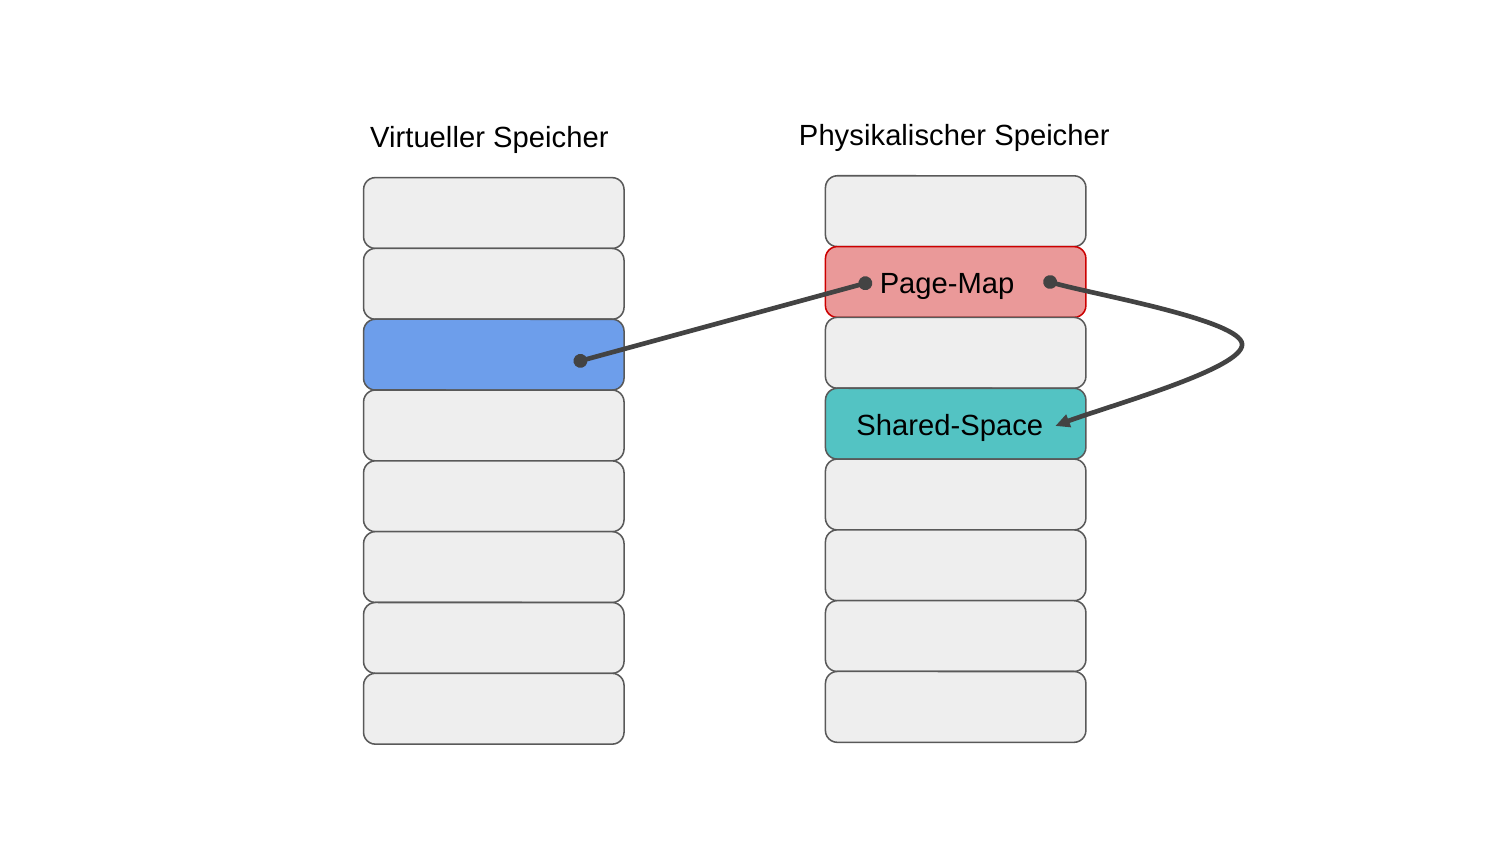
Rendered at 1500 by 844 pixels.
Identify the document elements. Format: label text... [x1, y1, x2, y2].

text_box [825, 600, 1086, 671]
text_box [363, 177, 625, 248]
text_box [825, 388, 1086, 459]
text_box [825, 246, 1086, 290]
text_box Virtueller Speicher [355, 103, 633, 169]
text_box [363, 319, 625, 390]
text_box [825, 529, 1086, 601]
text_box [825, 459, 1086, 530]
text_box [825, 317, 1054, 388]
text_box [363, 673, 625, 745]
text_box [825, 671, 1086, 743]
text_box Page-Map [864, 249, 1047, 315]
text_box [580, 282, 866, 362]
text_box [825, 175, 1086, 247]
text_box [363, 531, 625, 602]
text_box [363, 248, 625, 319]
text_box [363, 602, 625, 673]
text_box Shared-Space [841, 390, 1071, 456]
text_box [1047, 276, 1243, 421]
text_box [871, 288, 1051, 317]
text_box Physikalischer Speicher [783, 101, 1128, 167]
text_box [363, 390, 625, 461]
text_box [363, 460, 625, 532]
